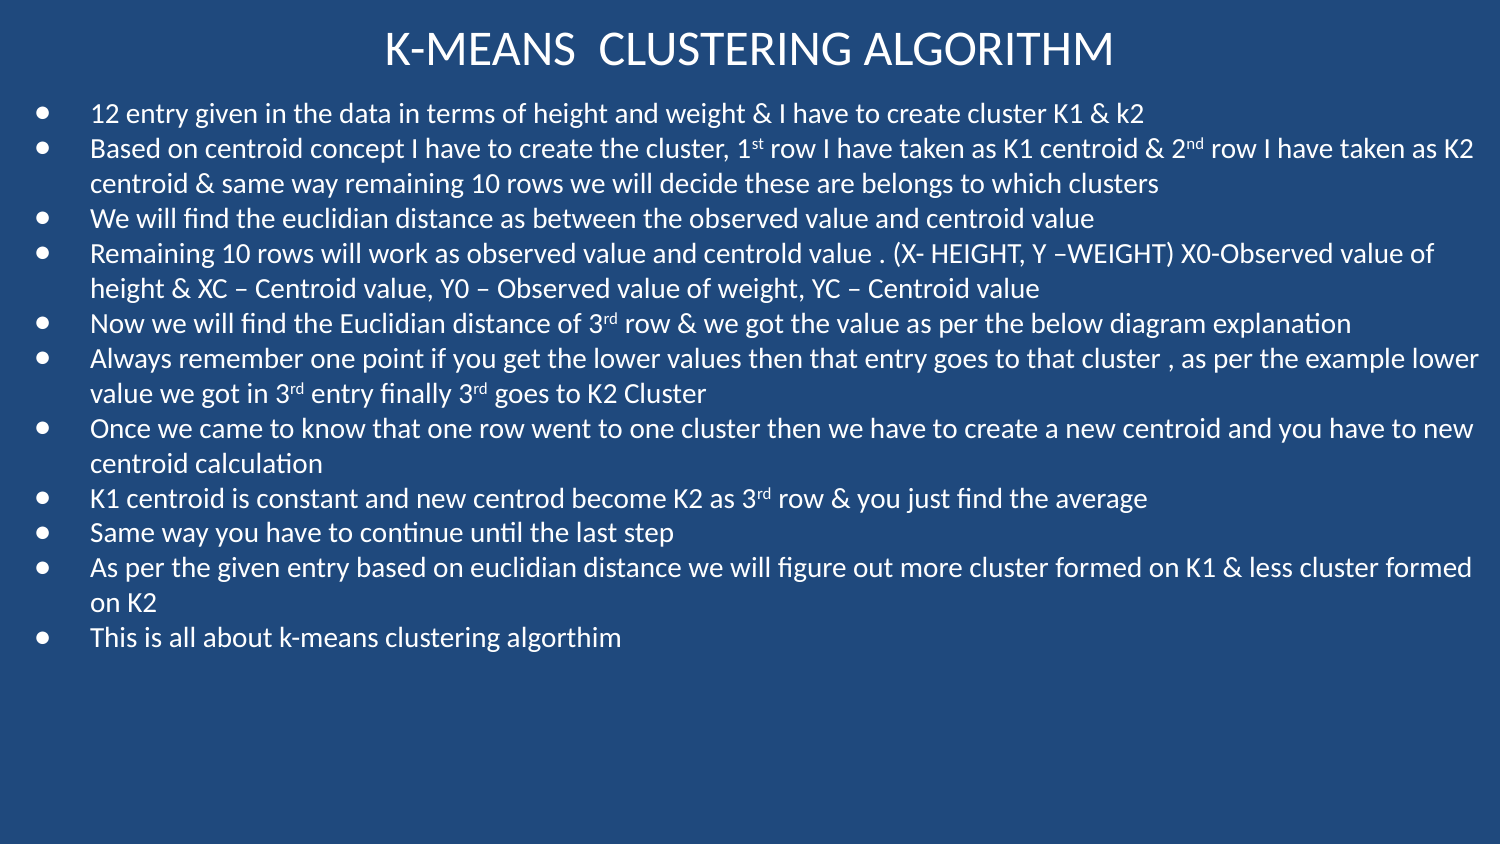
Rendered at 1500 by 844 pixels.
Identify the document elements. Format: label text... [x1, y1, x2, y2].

title K-MEANS CLUSTERING ALGORITHM [0, 0, 1500, 71]
list 12 entry given in the data in terms of height and weight & I have to create cluster K1 & k2 Based on centroid concept I have to create the cluster, 1st row I have taken as K1 centroid & 2nd row I have taken as K2 centroid & same way remaining 10 rows we will decide these are belongs to which clusters We will find the euclidian distance as between the observed value and centroid value Remaining 10 rows will work as observed value and centrold value . (X- HEIGHT, Y –WEIGHT) X0-Observed value of height & XC – Centroid value, Y0 – Observed value of weight, YC – Centroid value Now we will find the Euclidian distance of 3rd row & we got the value as per the below diagram explanation Always remember one point if you get the lower values then that entry goes to that cluster , as per the example lower value we got in 3rd entry finally 3rd goes to K2 Cluster Once we came to know that one row went to one cluster then we have to create a new centroid and you have to new centroid calculation K1 centroid is constant and new centrod become K2 as 3rd row & you just find the average Same way you have to continue until the last step As per the given entry based on euclidian distance we will figure out more cluster formed on K1 & less cluster formed on K2 This is all about k-means clustering algorthim [0, 79, 1500, 844]
